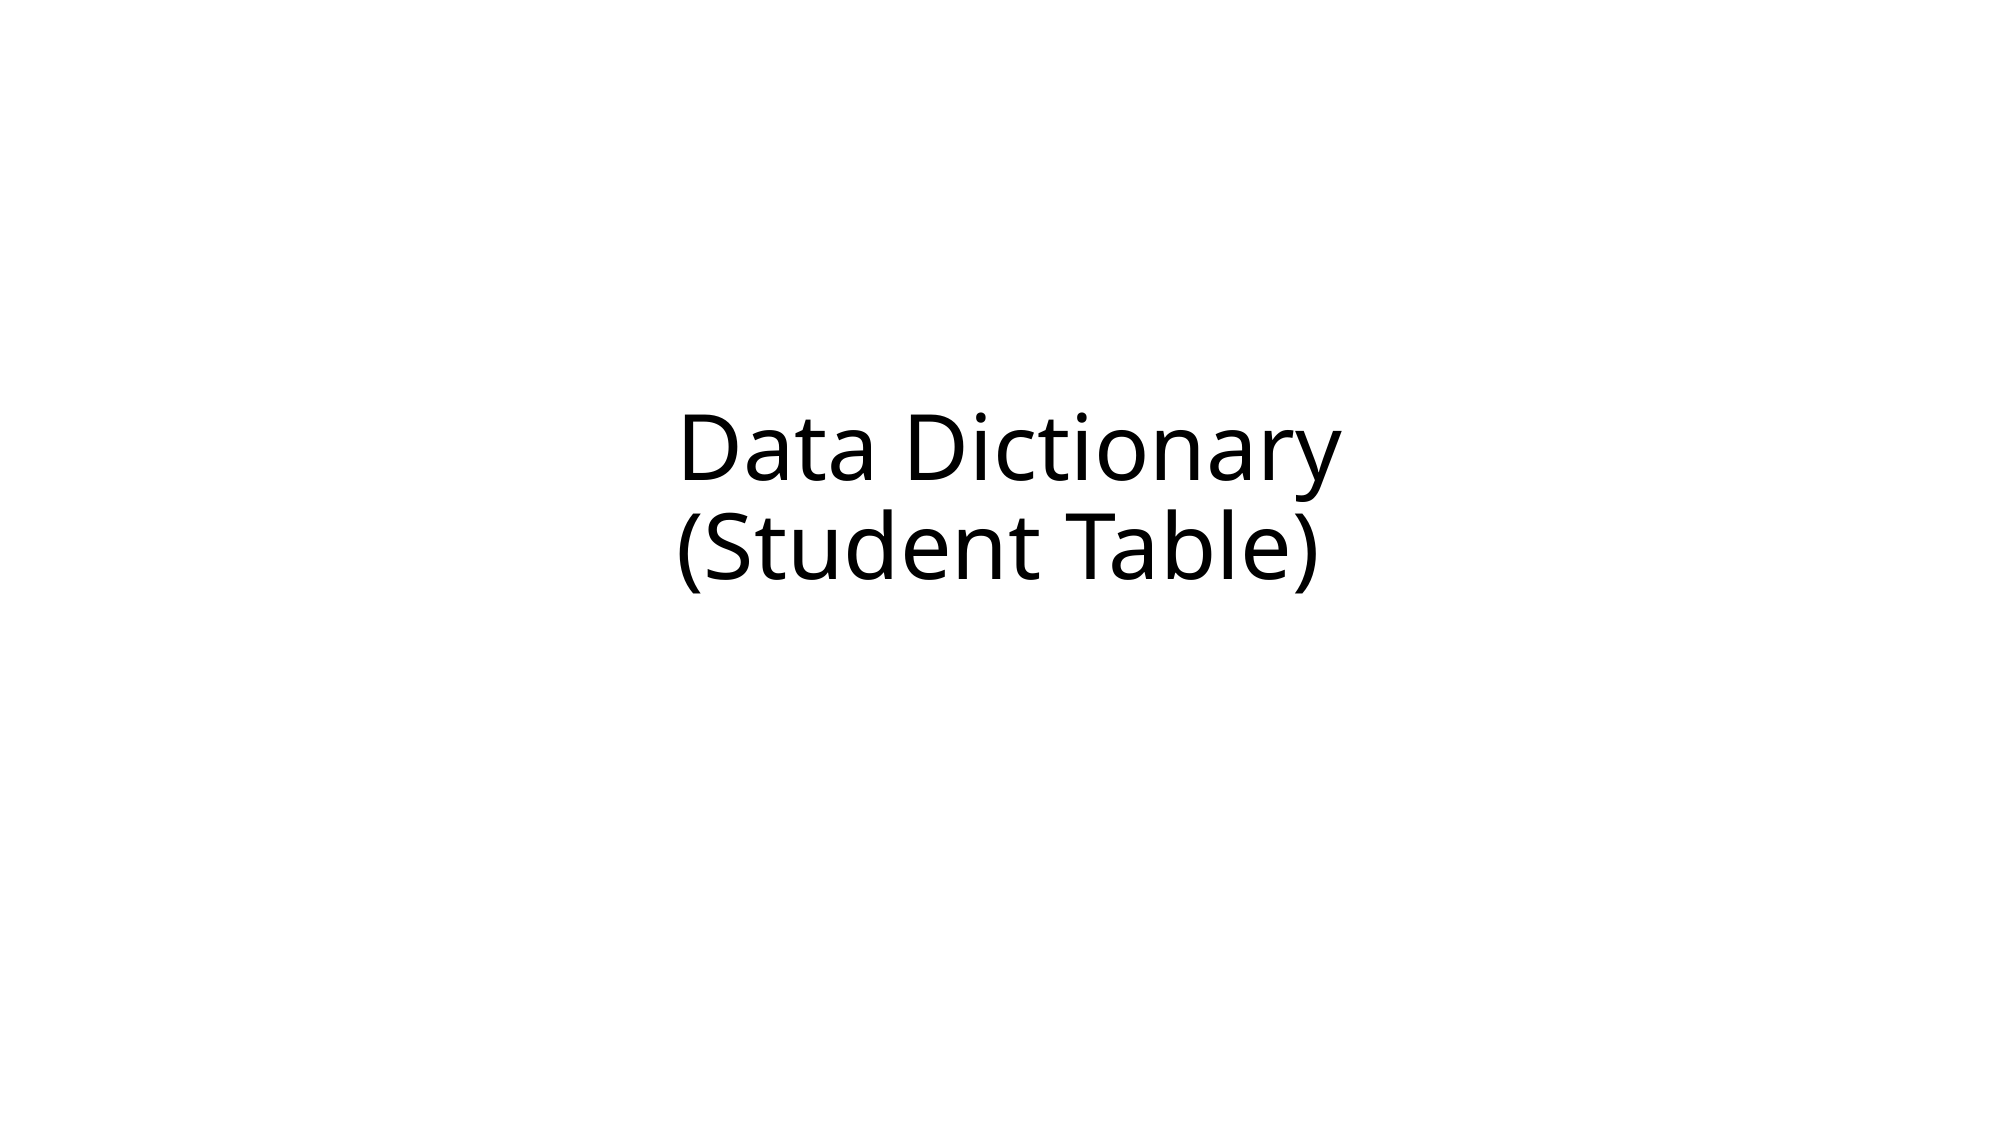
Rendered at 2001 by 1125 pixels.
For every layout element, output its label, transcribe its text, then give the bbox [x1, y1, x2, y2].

title Data Dictionary (Student Table) [661, 288, 1403, 712]
